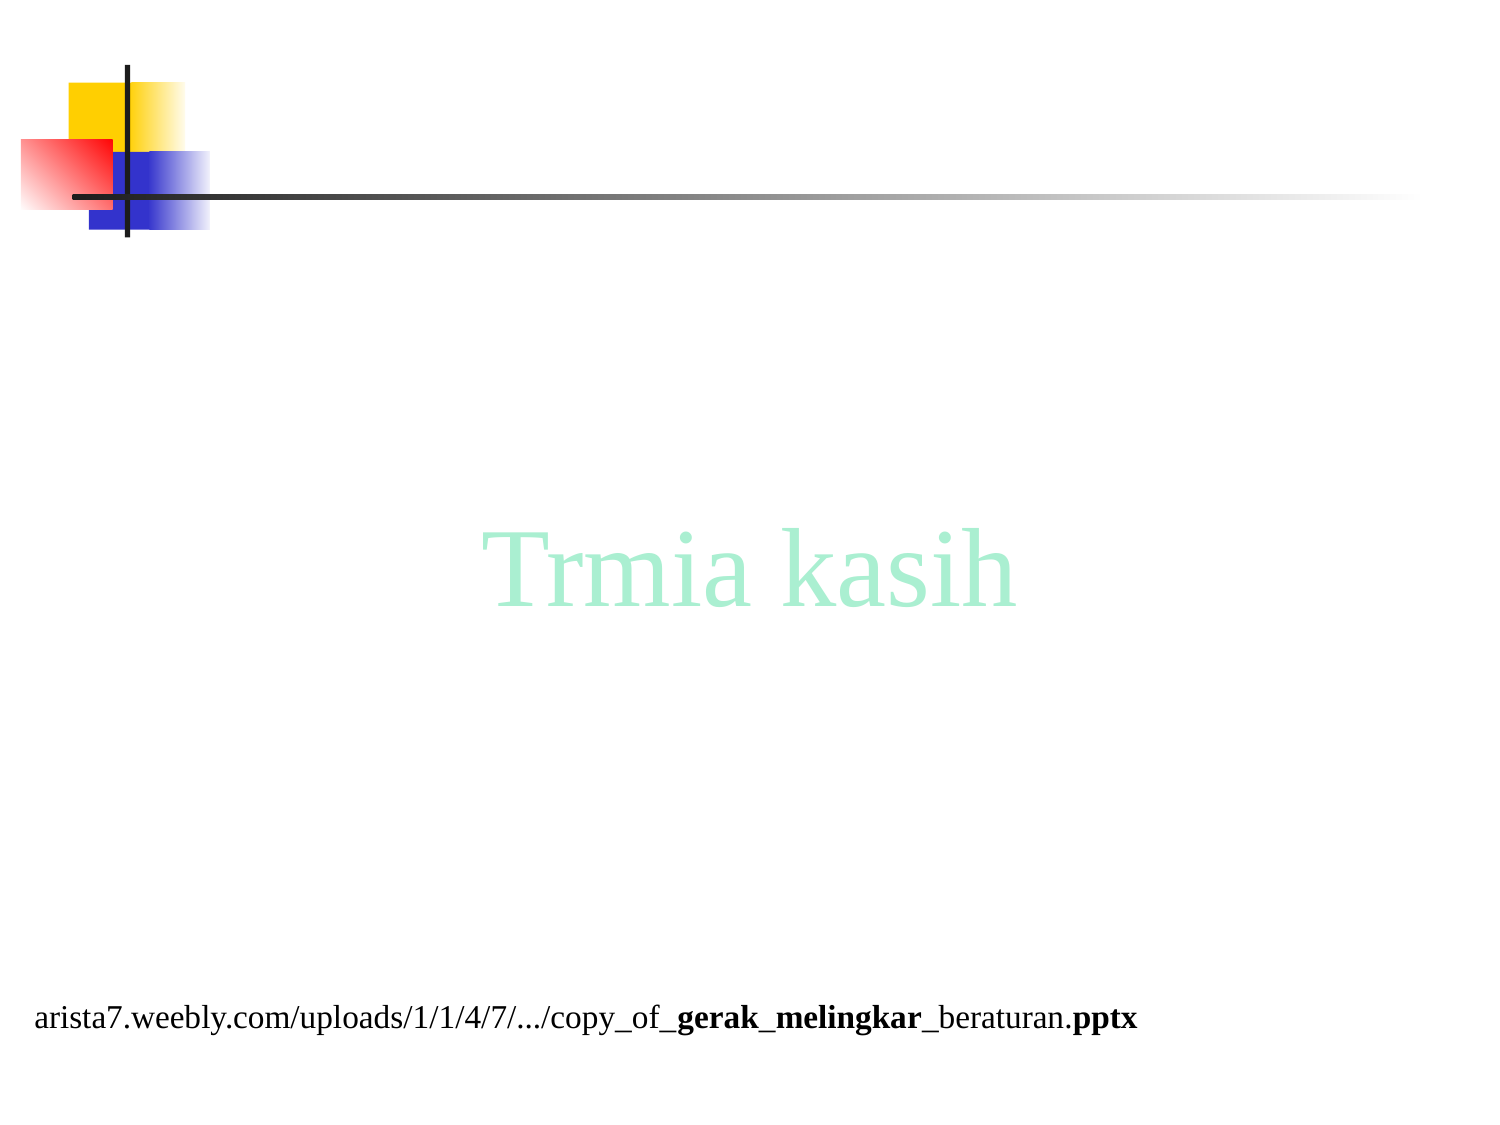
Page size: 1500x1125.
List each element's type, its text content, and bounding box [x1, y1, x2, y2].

text_box Trmia kasih [466, 486, 1034, 637]
text_box arista7.weebly.com/uploads/1/1/4/7/.../copy_of_gerak_melingkar_beraturan.pptx [19, 987, 1153, 1043]
